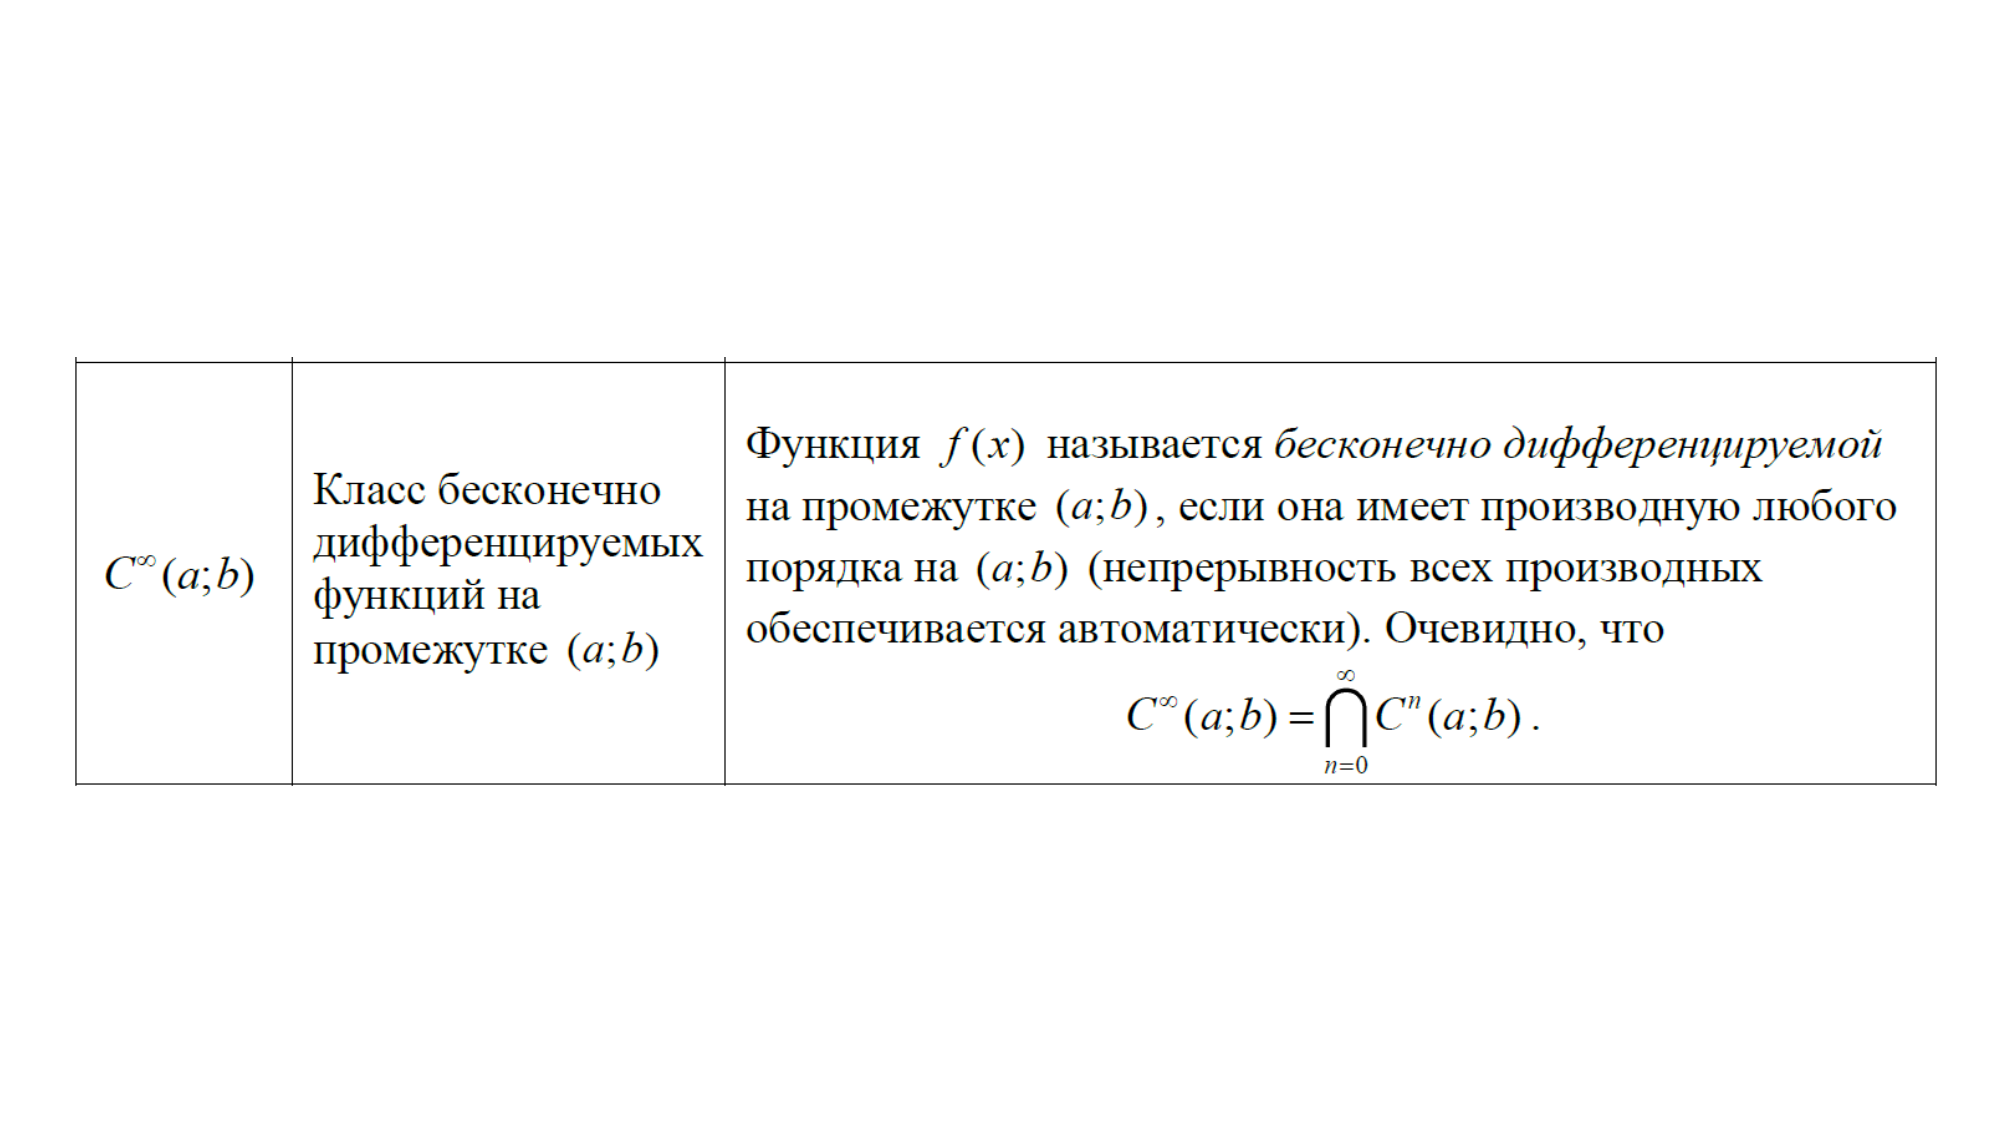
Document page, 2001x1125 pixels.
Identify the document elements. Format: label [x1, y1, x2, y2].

picture [63, 357, 1946, 795]
